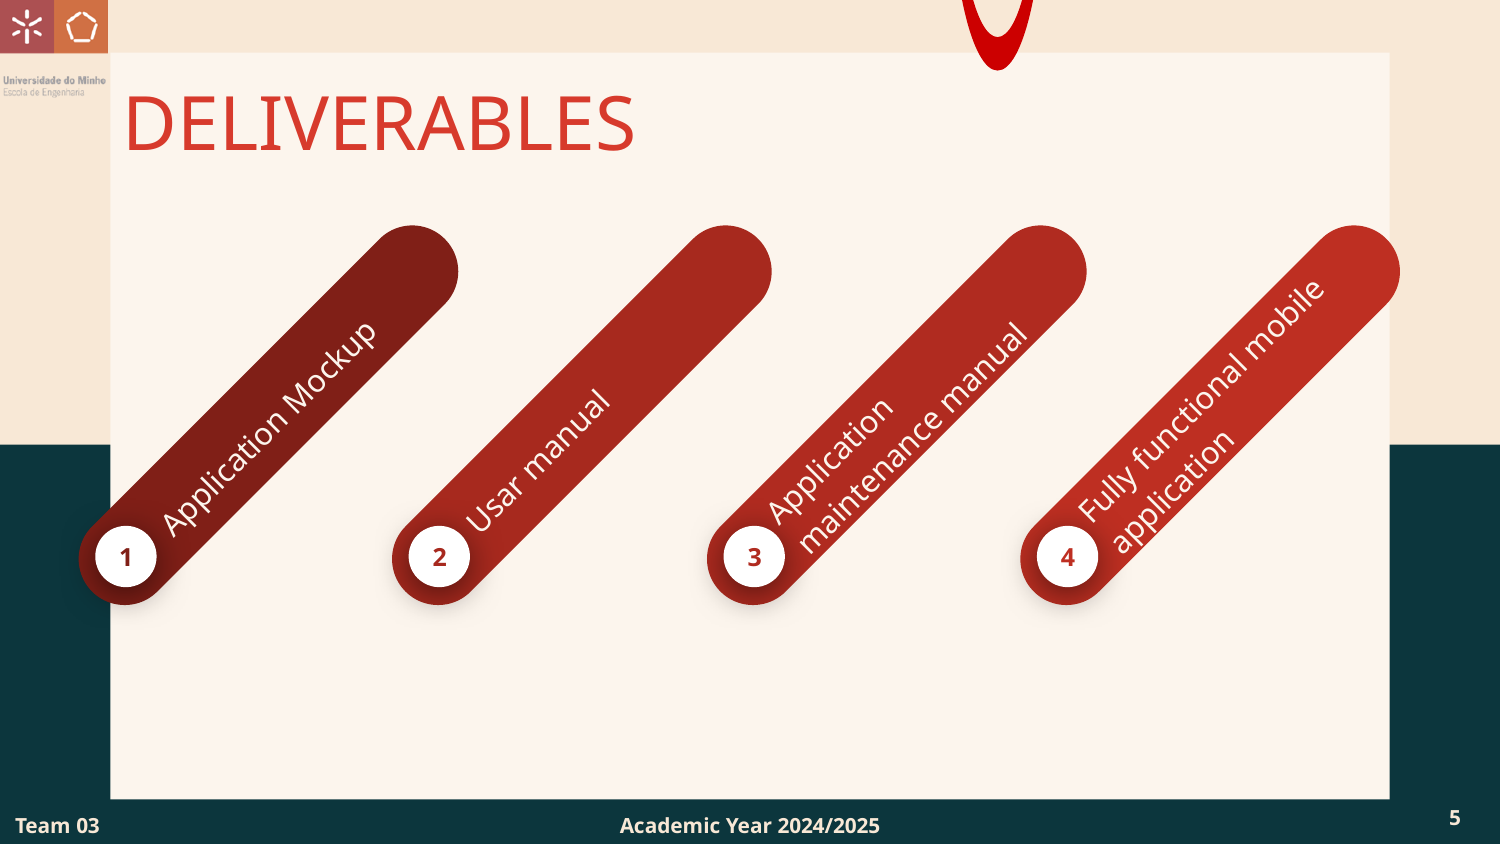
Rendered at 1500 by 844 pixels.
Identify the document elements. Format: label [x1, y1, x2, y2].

picture [0, 0, 109, 98]
text_box [59, 206, 370, 625]
text_box [1001, 206, 1420, 625]
text_box [0, 0, 1500, 844]
text_box [372, 206, 685, 625]
text_box [687, 206, 999, 625]
